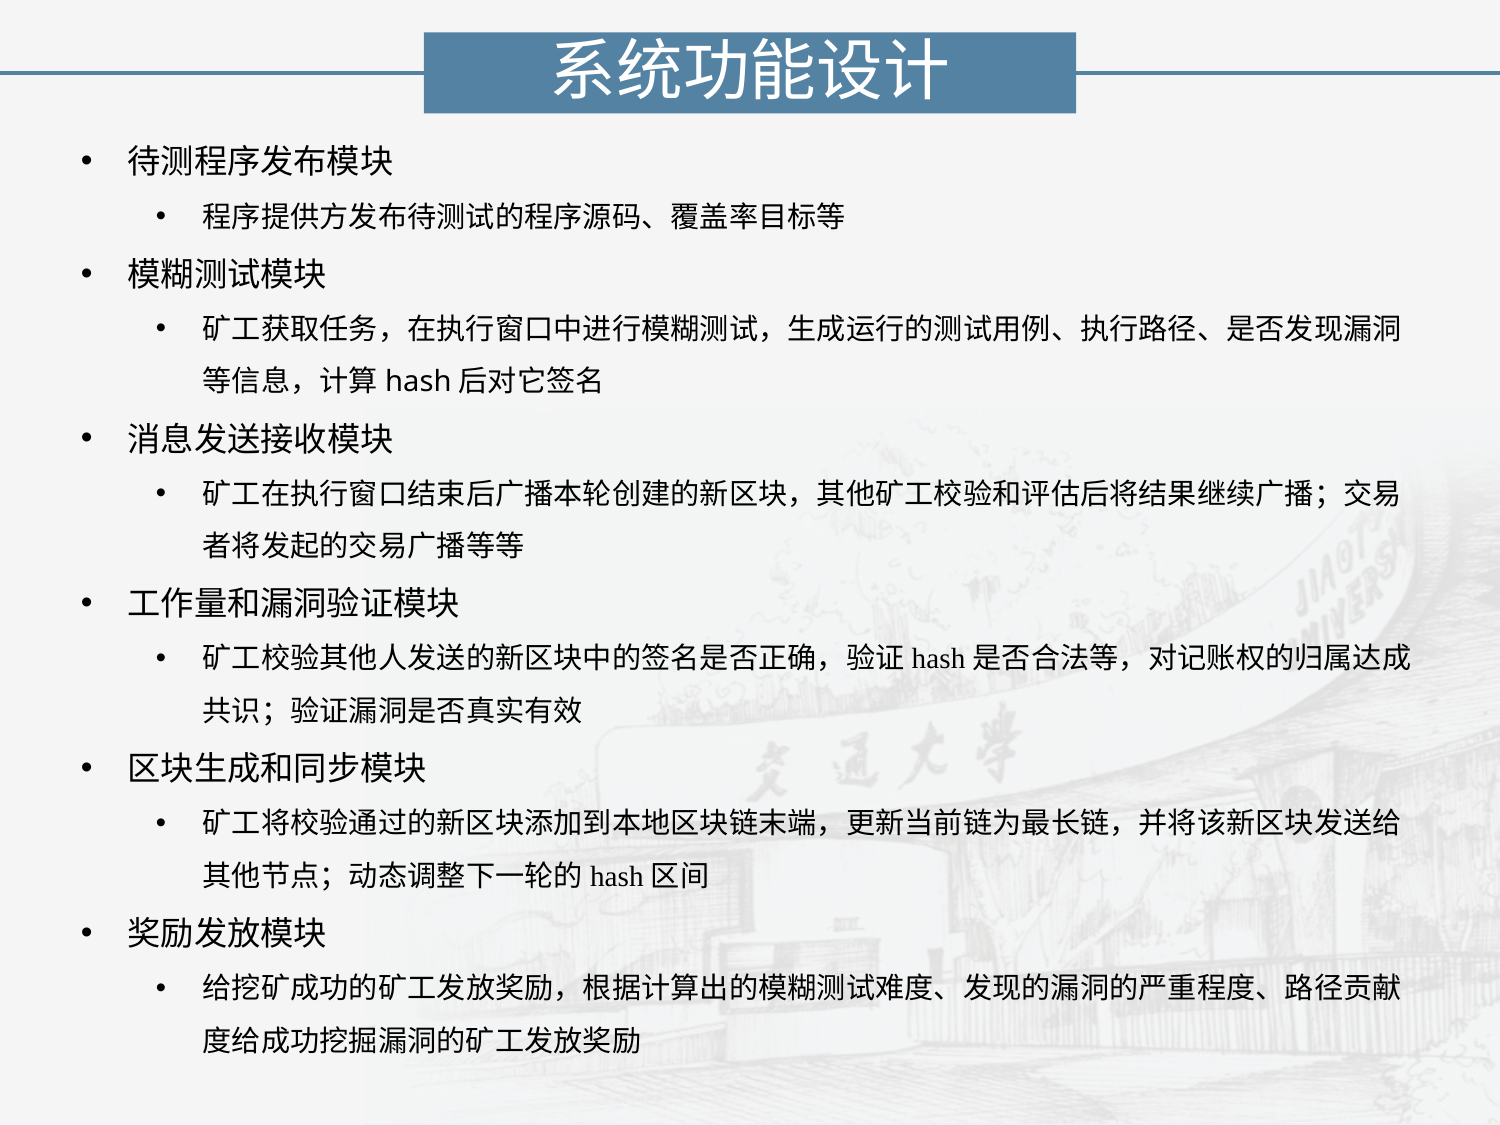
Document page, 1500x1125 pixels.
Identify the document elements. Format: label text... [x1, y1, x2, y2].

text_box 系统功能设计 [423, 32, 1077, 113]
text_box 待测程序发布模块 程序提供方发布待测试的程序源码、覆盖率目标等 模糊测试模块 矿工获取任务，在执行窗口中进行模糊测试，生成运行的测试用例、执行路径、是否发现漏洞等信息，计算hash后对它签名 消息发送接收模块 矿工在执行窗口结束后广播本轮创建的新区块，其他矿工校验和评估后将结果继续广播；交易者将发起的交易广播等等 工作量和漏洞验证模块 矿工校验其他人发送的新区块中的签名是否正确，验证hash是否合法等，对记账权的归属达成共识；验证漏洞是否真实有效 区块生成和同步模块 矿工将校验通过的新区块添加到本地区块链末端，更新当前链为最长链，并将该新区块发送给其他节点；动态调整下一轮的hash区间 奖励发放模块 给挖矿成功的矿工发放奖励，根据计算出的模糊测试难度、发现的漏洞的严重程度、路径贡献度给成功挖掘漏洞的矿工发放奖励 [66, 113, 1434, 1065]
